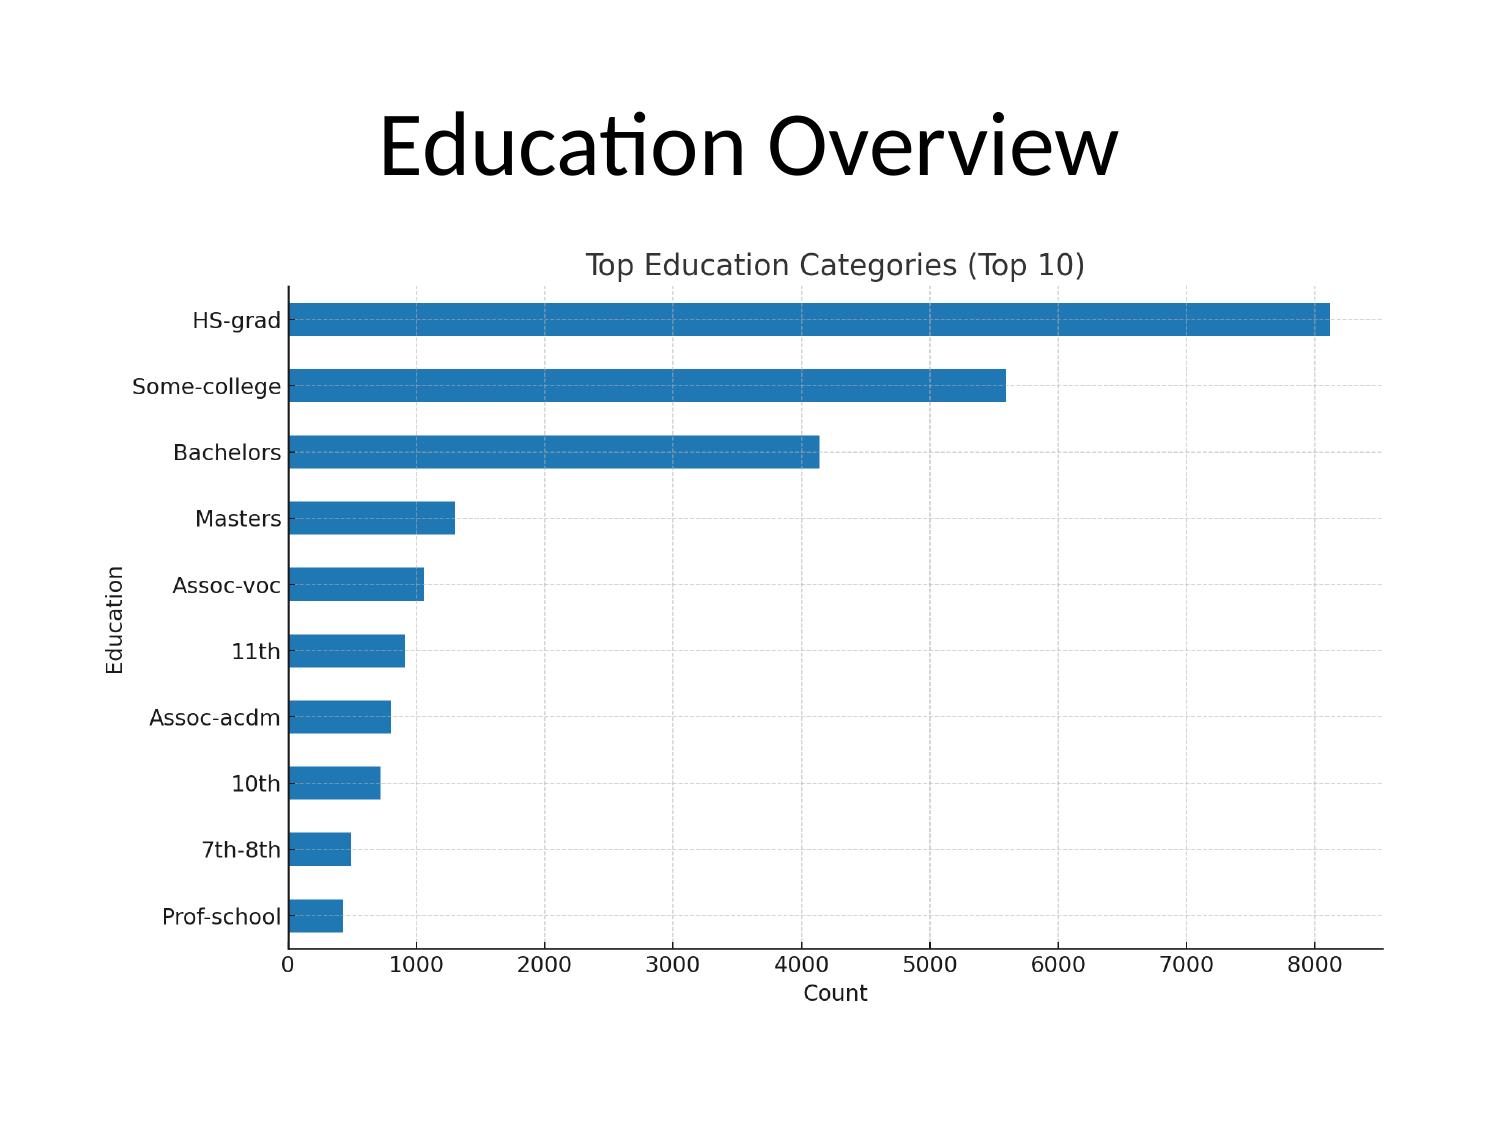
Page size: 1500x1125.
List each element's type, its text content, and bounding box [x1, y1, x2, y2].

picture [89, 239, 1396, 1018]
title Education Overview [75, 45, 1425, 233]
